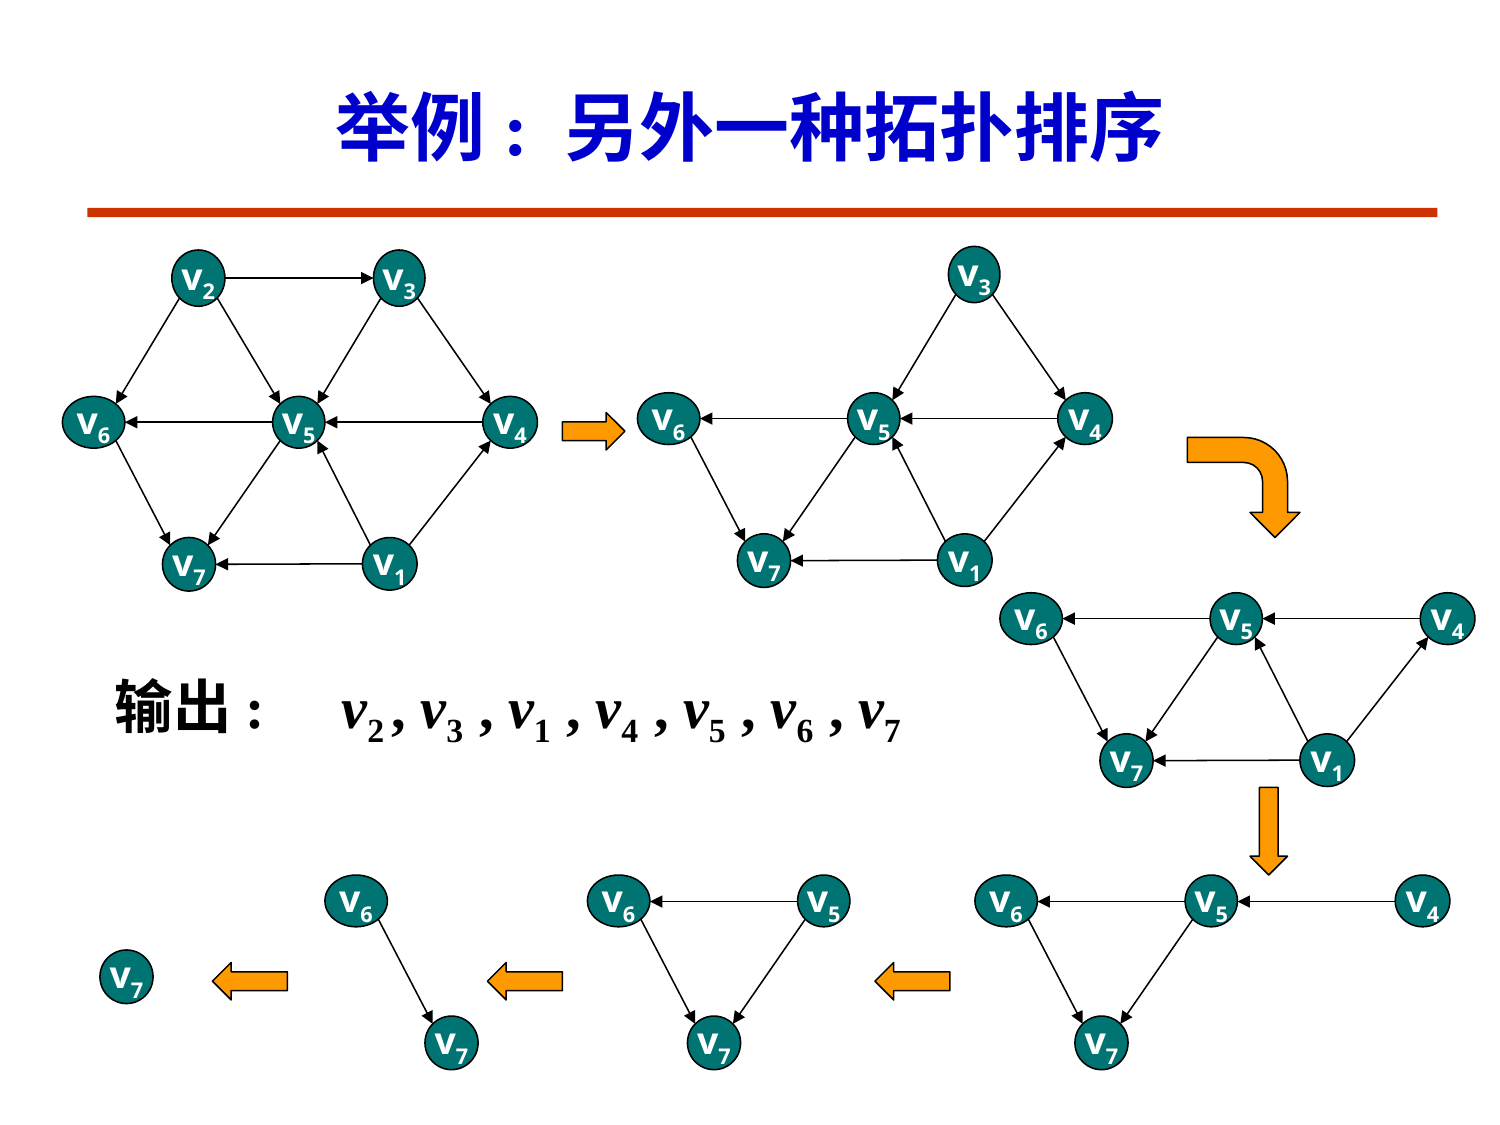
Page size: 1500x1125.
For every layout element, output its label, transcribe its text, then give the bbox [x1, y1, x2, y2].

text_box v1 [362, 537, 418, 591]
title 举例: 另外一种拓扑排序 [87, 50, 1413, 200]
text_box v4 [482, 396, 538, 449]
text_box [562, 246, 1113, 588]
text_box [587, 874, 951, 1070]
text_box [216, 297, 281, 405]
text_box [999, 592, 1476, 788]
text_box v2 [326, 662, 376, 757]
text_box v6 [62, 396, 125, 449]
text_box , v1 [464, 662, 552, 757]
text_box , v3 [376, 662, 464, 757]
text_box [417, 297, 491, 405]
text_box , v6 [727, 662, 814, 757]
text_box [1187, 437, 1300, 538]
text_box 输出: [99, 662, 338, 763]
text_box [115, 440, 171, 546]
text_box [974, 787, 1451, 1070]
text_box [317, 297, 382, 405]
text_box v3 [373, 249, 426, 307]
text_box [408, 440, 491, 546]
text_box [317, 440, 371, 546]
text_box v5 [272, 396, 325, 449]
text_box v2 [171, 249, 225, 307]
text_box , v4 [552, 662, 639, 757]
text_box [115, 297, 180, 405]
text_box v7 [162, 537, 216, 592]
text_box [324, 874, 563, 1070]
text_box , v5 [639, 662, 727, 757]
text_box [99, 949, 288, 1004]
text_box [207, 440, 281, 546]
text_box , v7 [814, 662, 931, 757]
